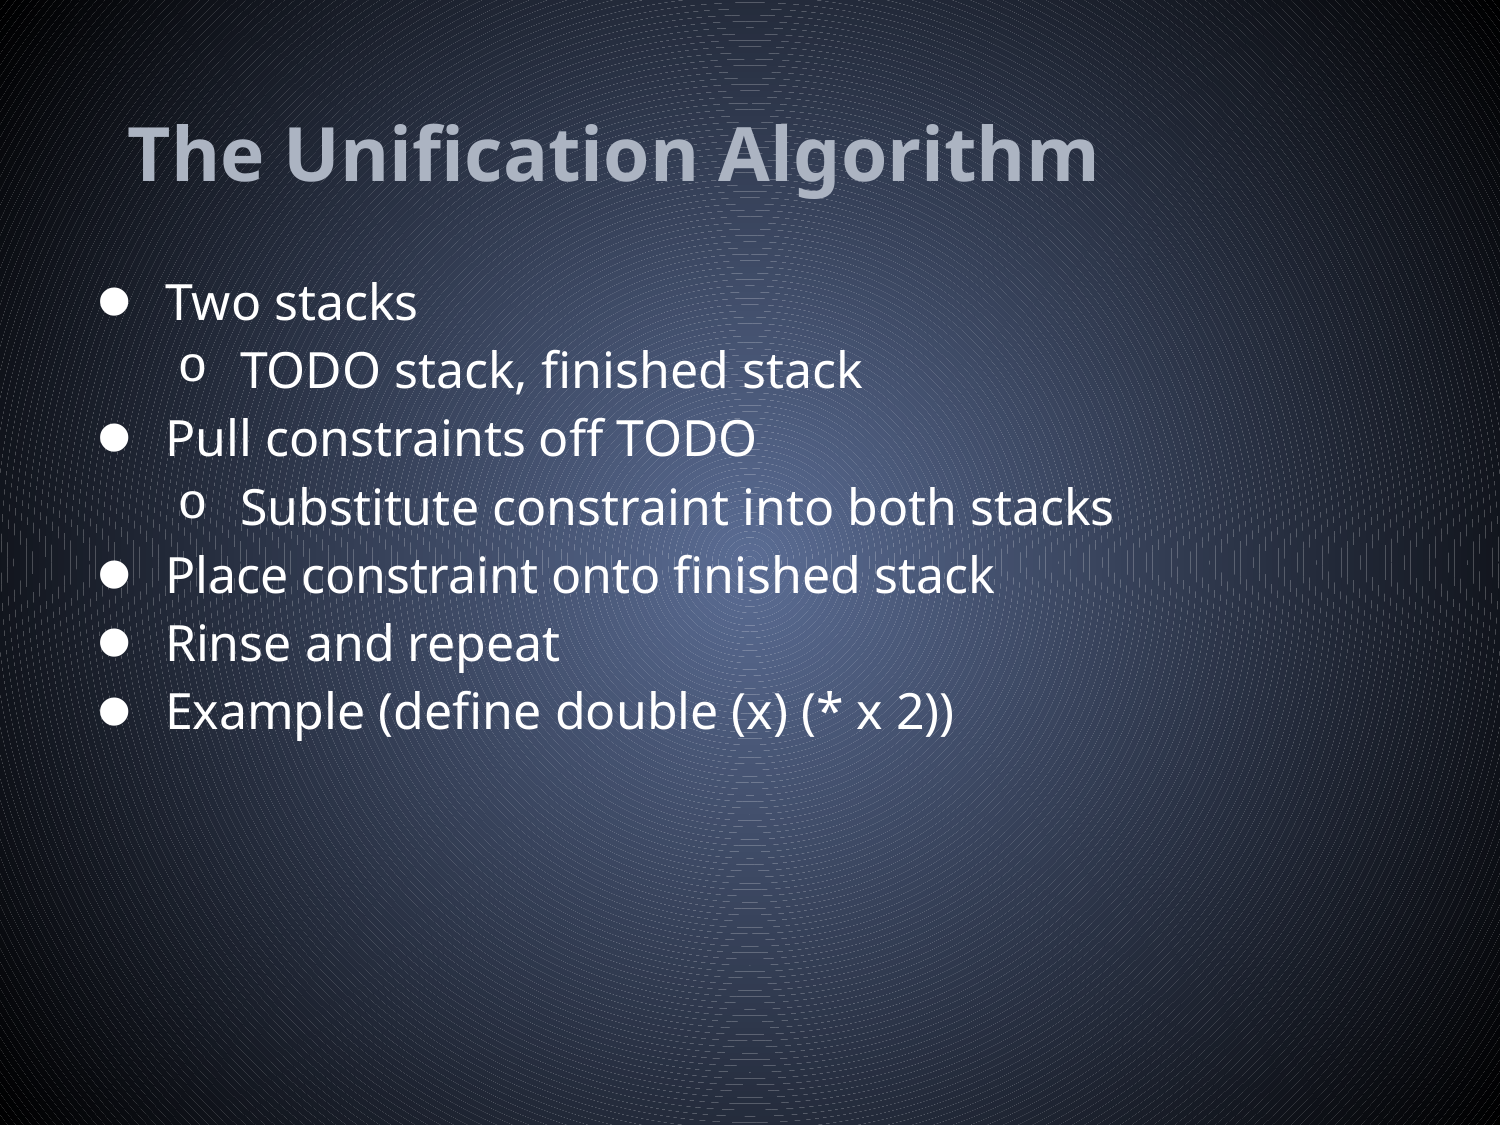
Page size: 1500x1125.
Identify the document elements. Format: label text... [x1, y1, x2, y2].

list Two stacks TODO stack, finished stack Pull constraints off TODO Substitute constraint into both stacks Place constraint onto finished stack Rinse and repeat Example (define double (x) (* x 2)) [75, 262, 1425, 916]
title The Unification Algorithm [75, 42, 1425, 261]
